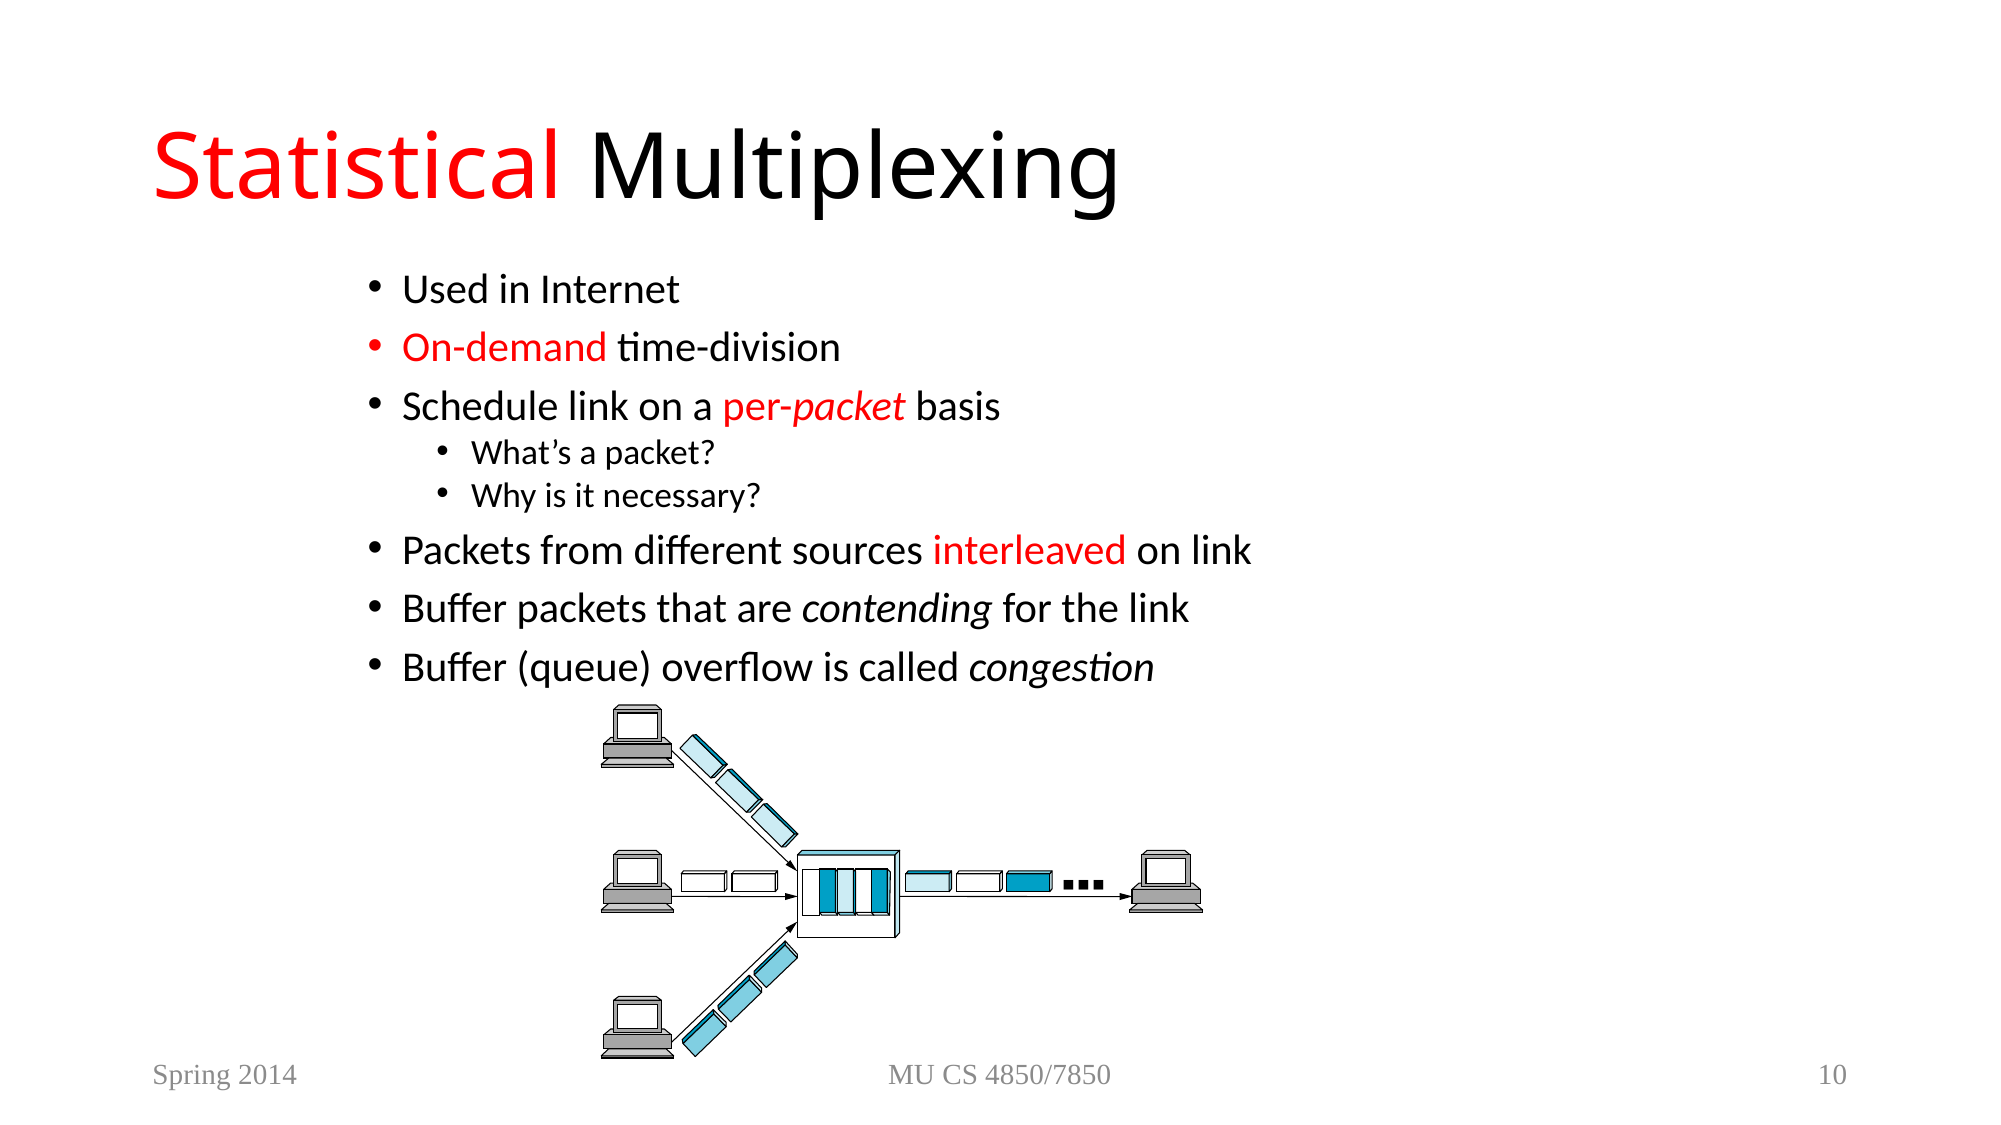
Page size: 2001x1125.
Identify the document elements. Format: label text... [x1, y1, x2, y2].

list Used in Internet On-demand time-division Schedule link on a per-packet basis What’s a packet? Why is it necessary? Packets from different sources interleaved on link Buffer packets that are contending for the link Buffer (queue) overflow is called congestion [352, 263, 1514, 700]
slide_number Spring 2014 [137, 1042, 588, 1103]
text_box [601, 704, 1203, 1059]
title Statistical Multiplexing [137, 59, 1863, 278]
footer MU CS 4850/7850 [662, 1042, 1338, 1103]
slide_number 10 [1412, 1042, 1863, 1103]
